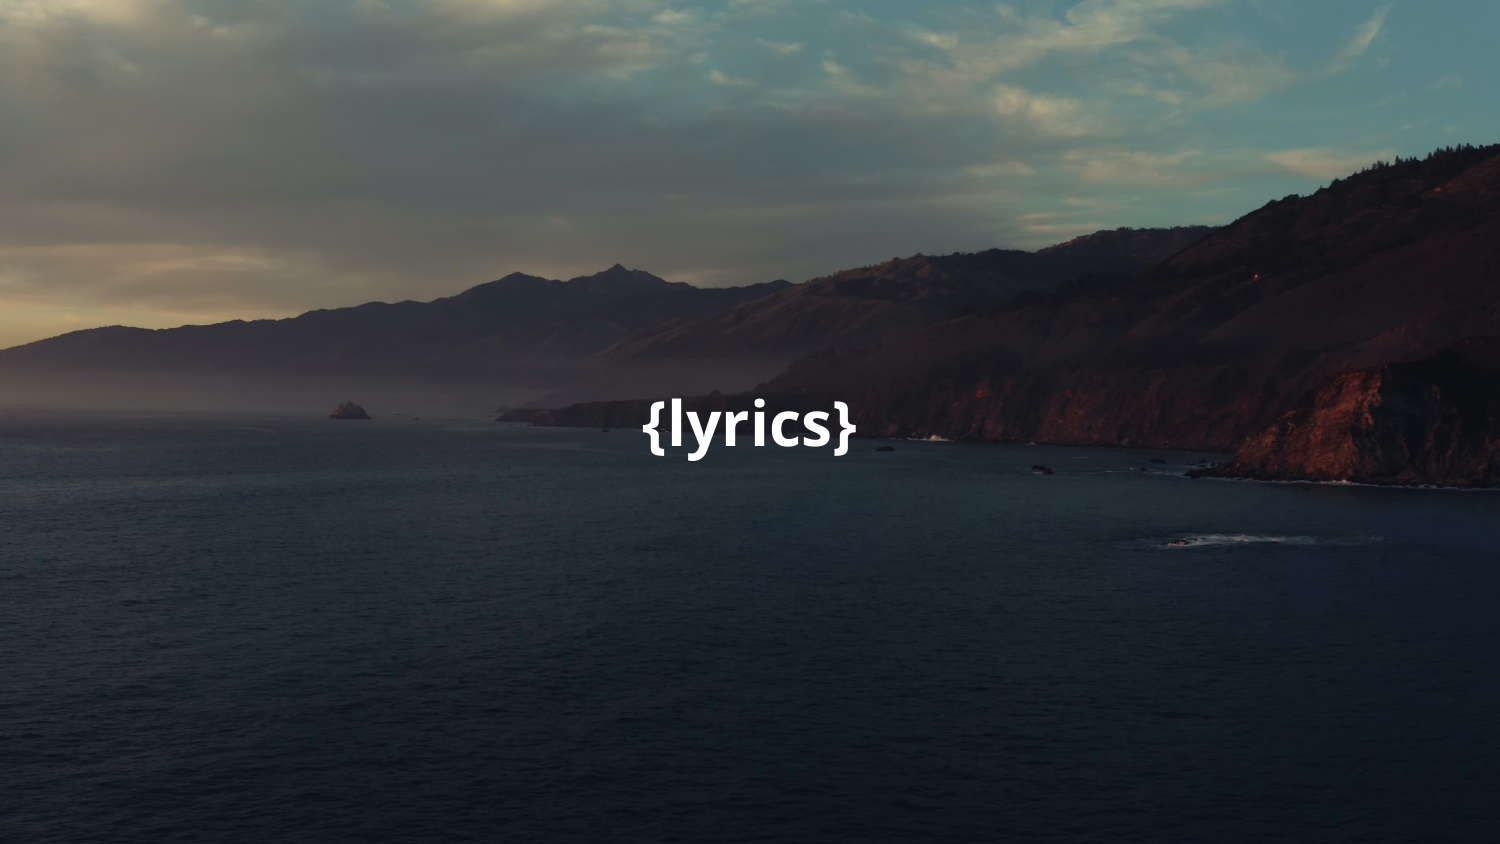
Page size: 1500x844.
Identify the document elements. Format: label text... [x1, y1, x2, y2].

picture [0, 0, 1500, 844]
title {lyrics} [233, 352, 1267, 491]
